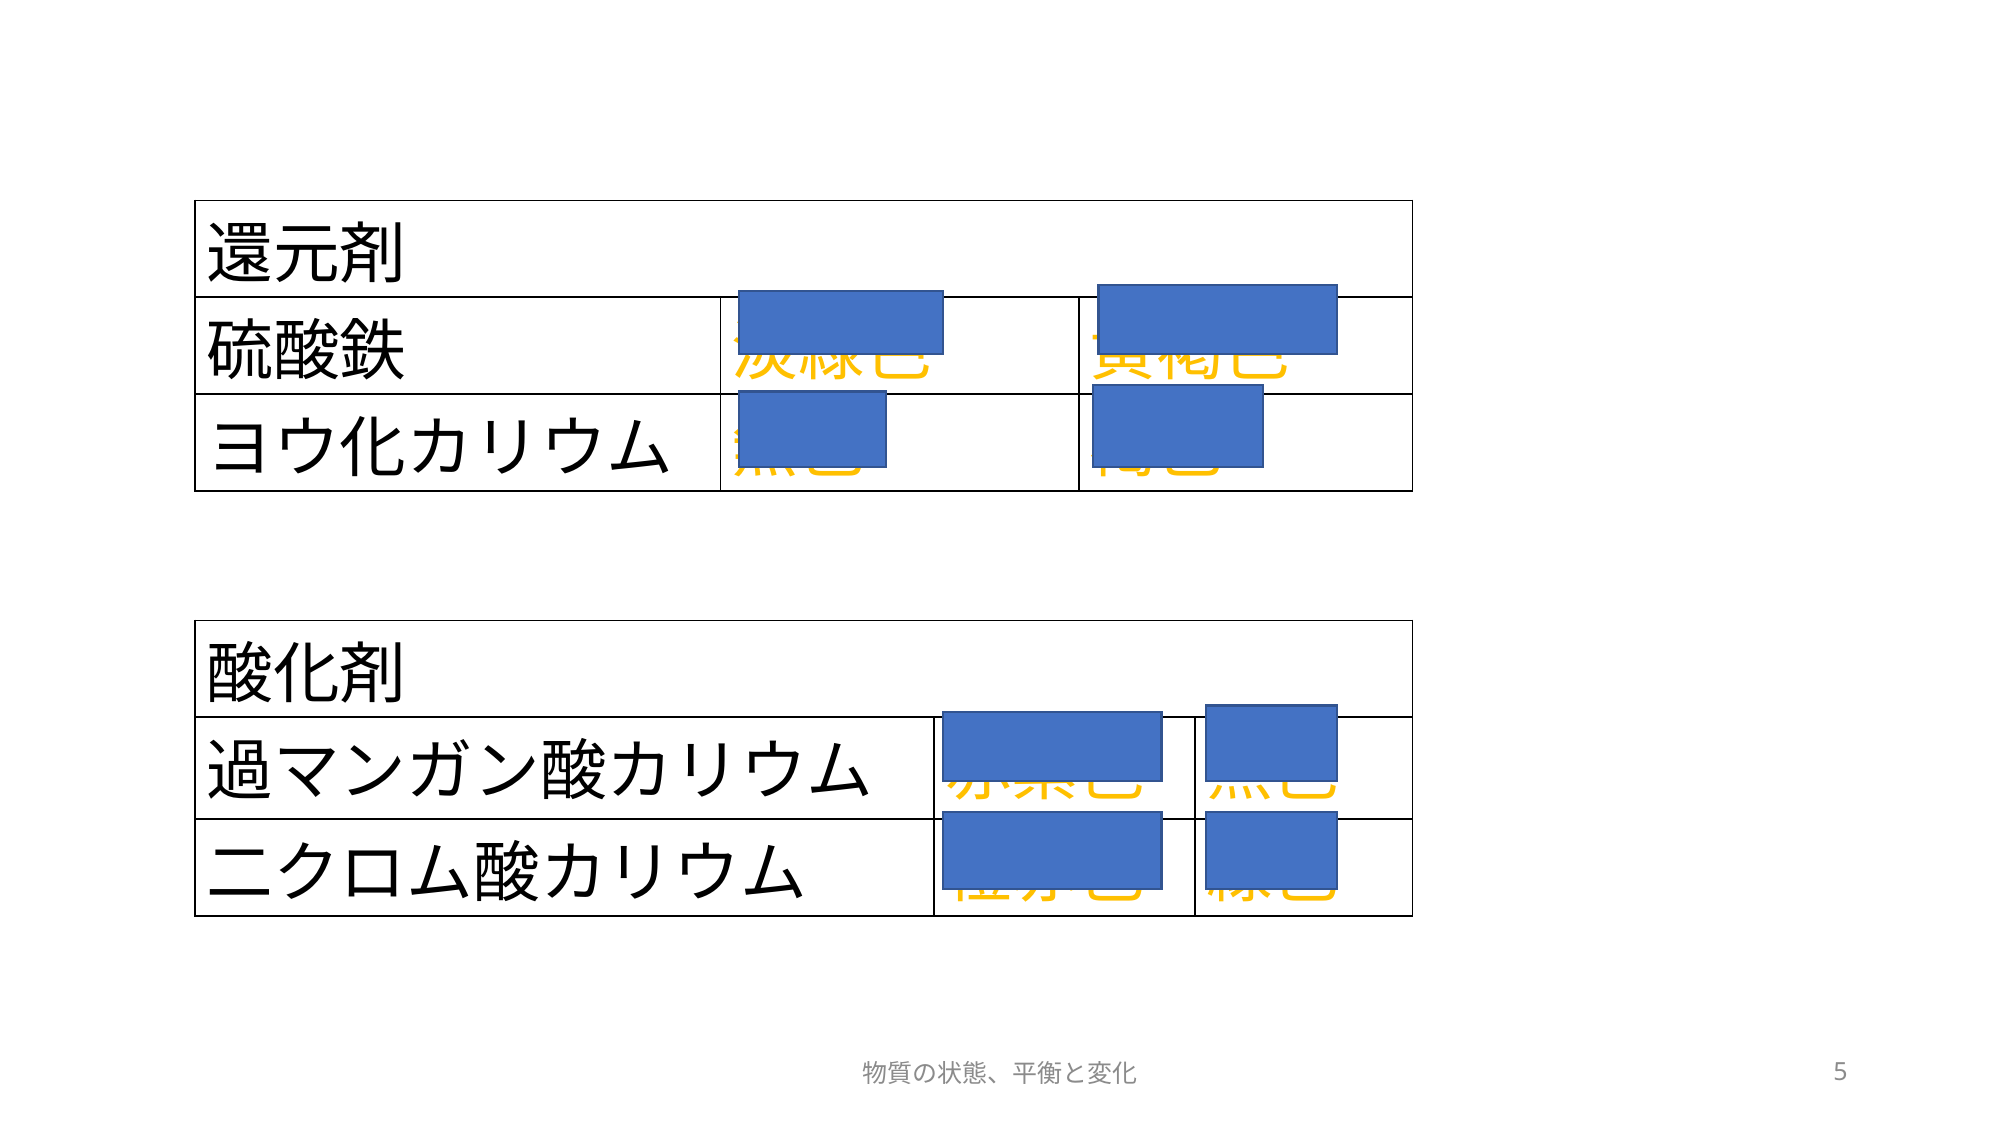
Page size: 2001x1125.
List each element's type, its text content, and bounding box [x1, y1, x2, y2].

table_cell 橙赤色 [935, 820, 1194, 915]
text_box [942, 711, 1163, 782]
table_cell 無色 [721, 395, 1078, 490]
table_header 還元剤 [196, 201, 1412, 296]
table_cell 無色 [1196, 718, 1412, 818]
table_cell 硫酸鉄 [196, 298, 720, 393]
table_cell 過マンガン酸カリウム [196, 718, 933, 818]
table_header 酸化剤 [196, 621, 1412, 716]
text_box [1097, 284, 1338, 355]
slide_number 5 [1412, 1042, 1863, 1103]
text_box [738, 290, 944, 355]
table_cell ヨウ化カリウム [196, 395, 720, 490]
footer 物質の状態、平衡と変化 [662, 1042, 1338, 1103]
text_box [1092, 384, 1264, 468]
text_box [1205, 704, 1338, 782]
text_box [738, 390, 887, 468]
text_box [942, 811, 1163, 890]
table_cell 赤紫色 [935, 718, 1194, 818]
table_cell 黄褐色 [1080, 298, 1412, 393]
table_cell 淡緑色 [721, 298, 1078, 393]
table_cell 二クロム酸カリウム [196, 820, 933, 915]
table_cell 緑色 [1196, 820, 1412, 915]
text_box [1205, 811, 1338, 890]
table_cell 褐色 [1080, 395, 1412, 490]
